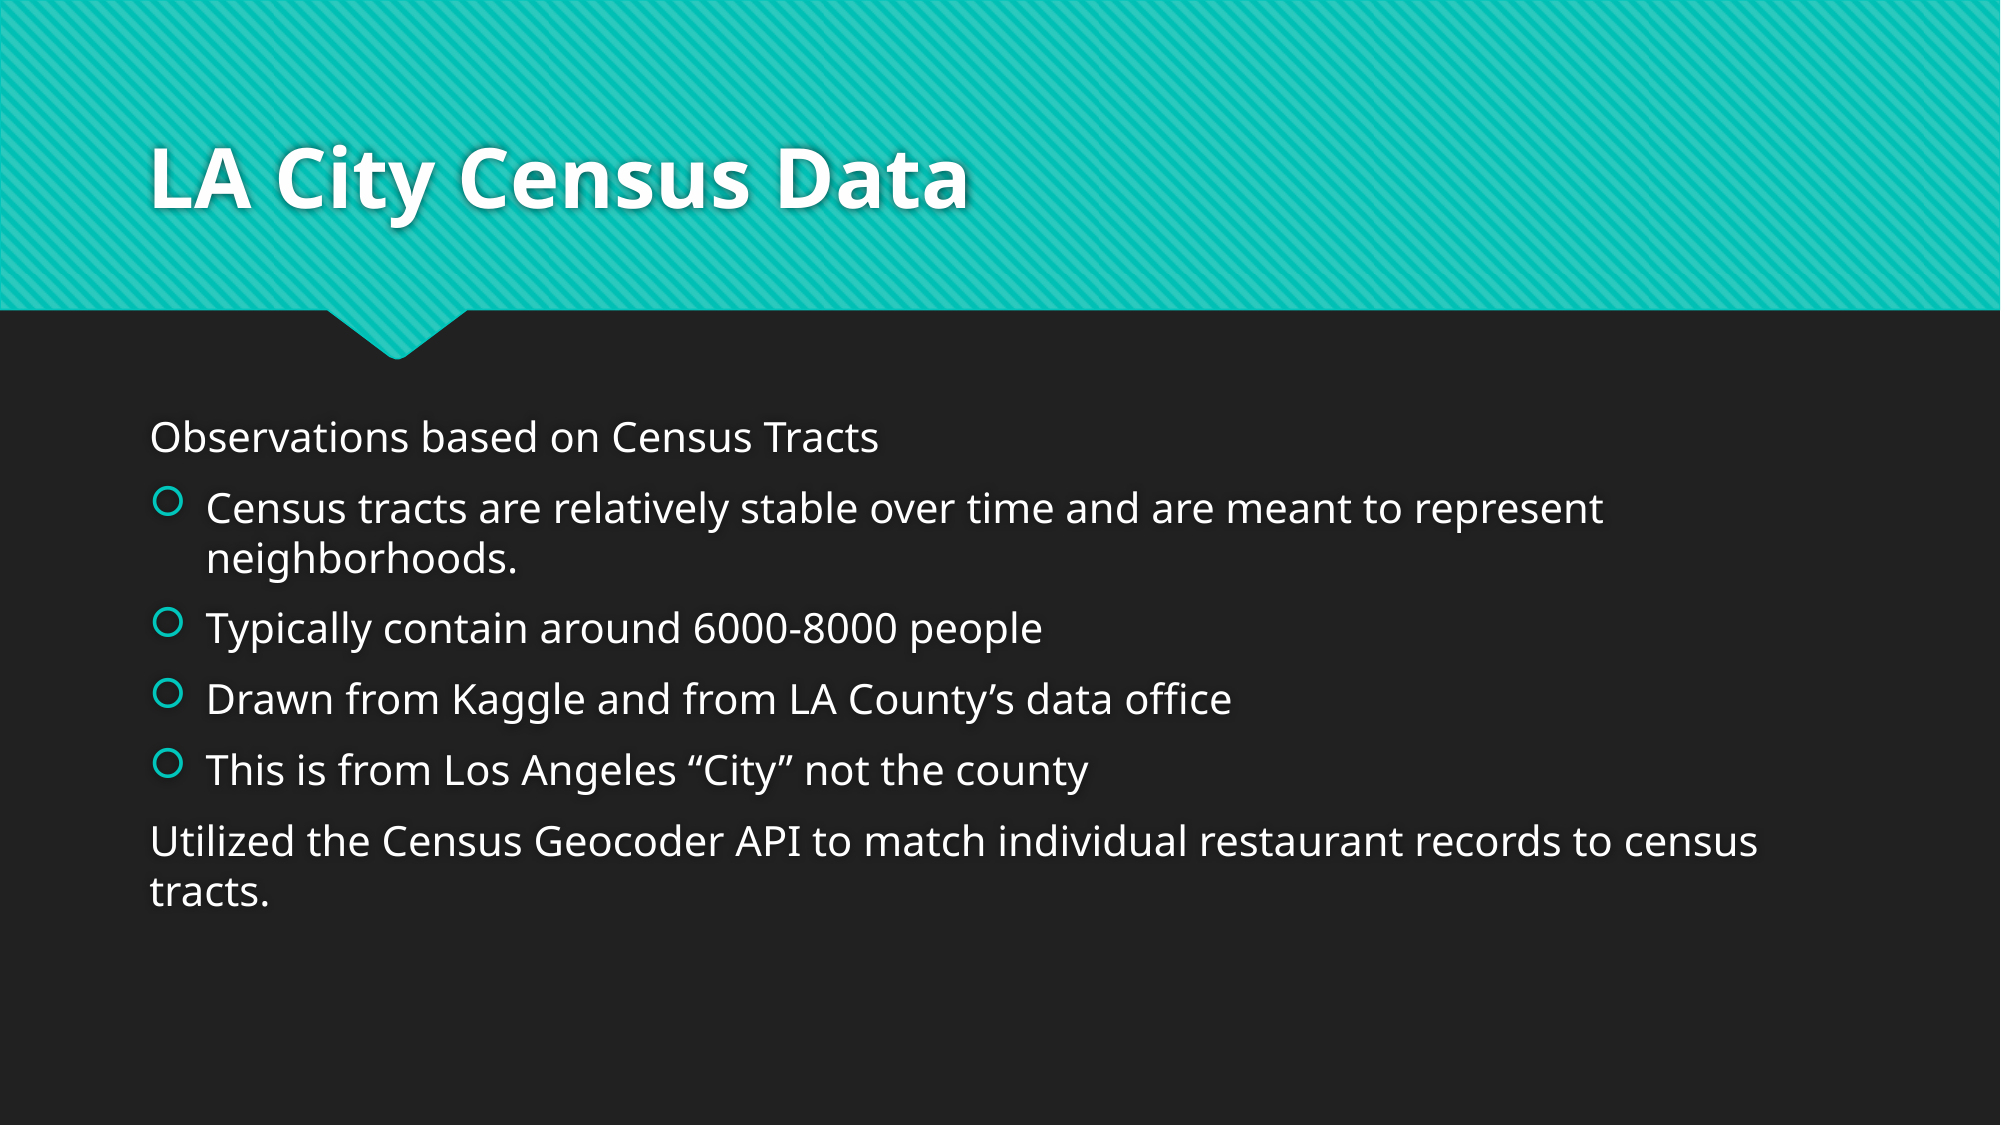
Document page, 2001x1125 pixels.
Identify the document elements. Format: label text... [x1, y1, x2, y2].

title LA City Census Data [132, 73, 1868, 233]
list Observations based on Census Tracts Census tracts are relatively stable over time and are meant to represent neighborhoods. Typically contain around 6000-8000 people Drawn from Kaggle and from LA County’s data office This is from Los Angeles “City” not the county Utilized the Census Geocoder API to match individual restaurant records to census tracts. [134, 364, 1866, 962]
